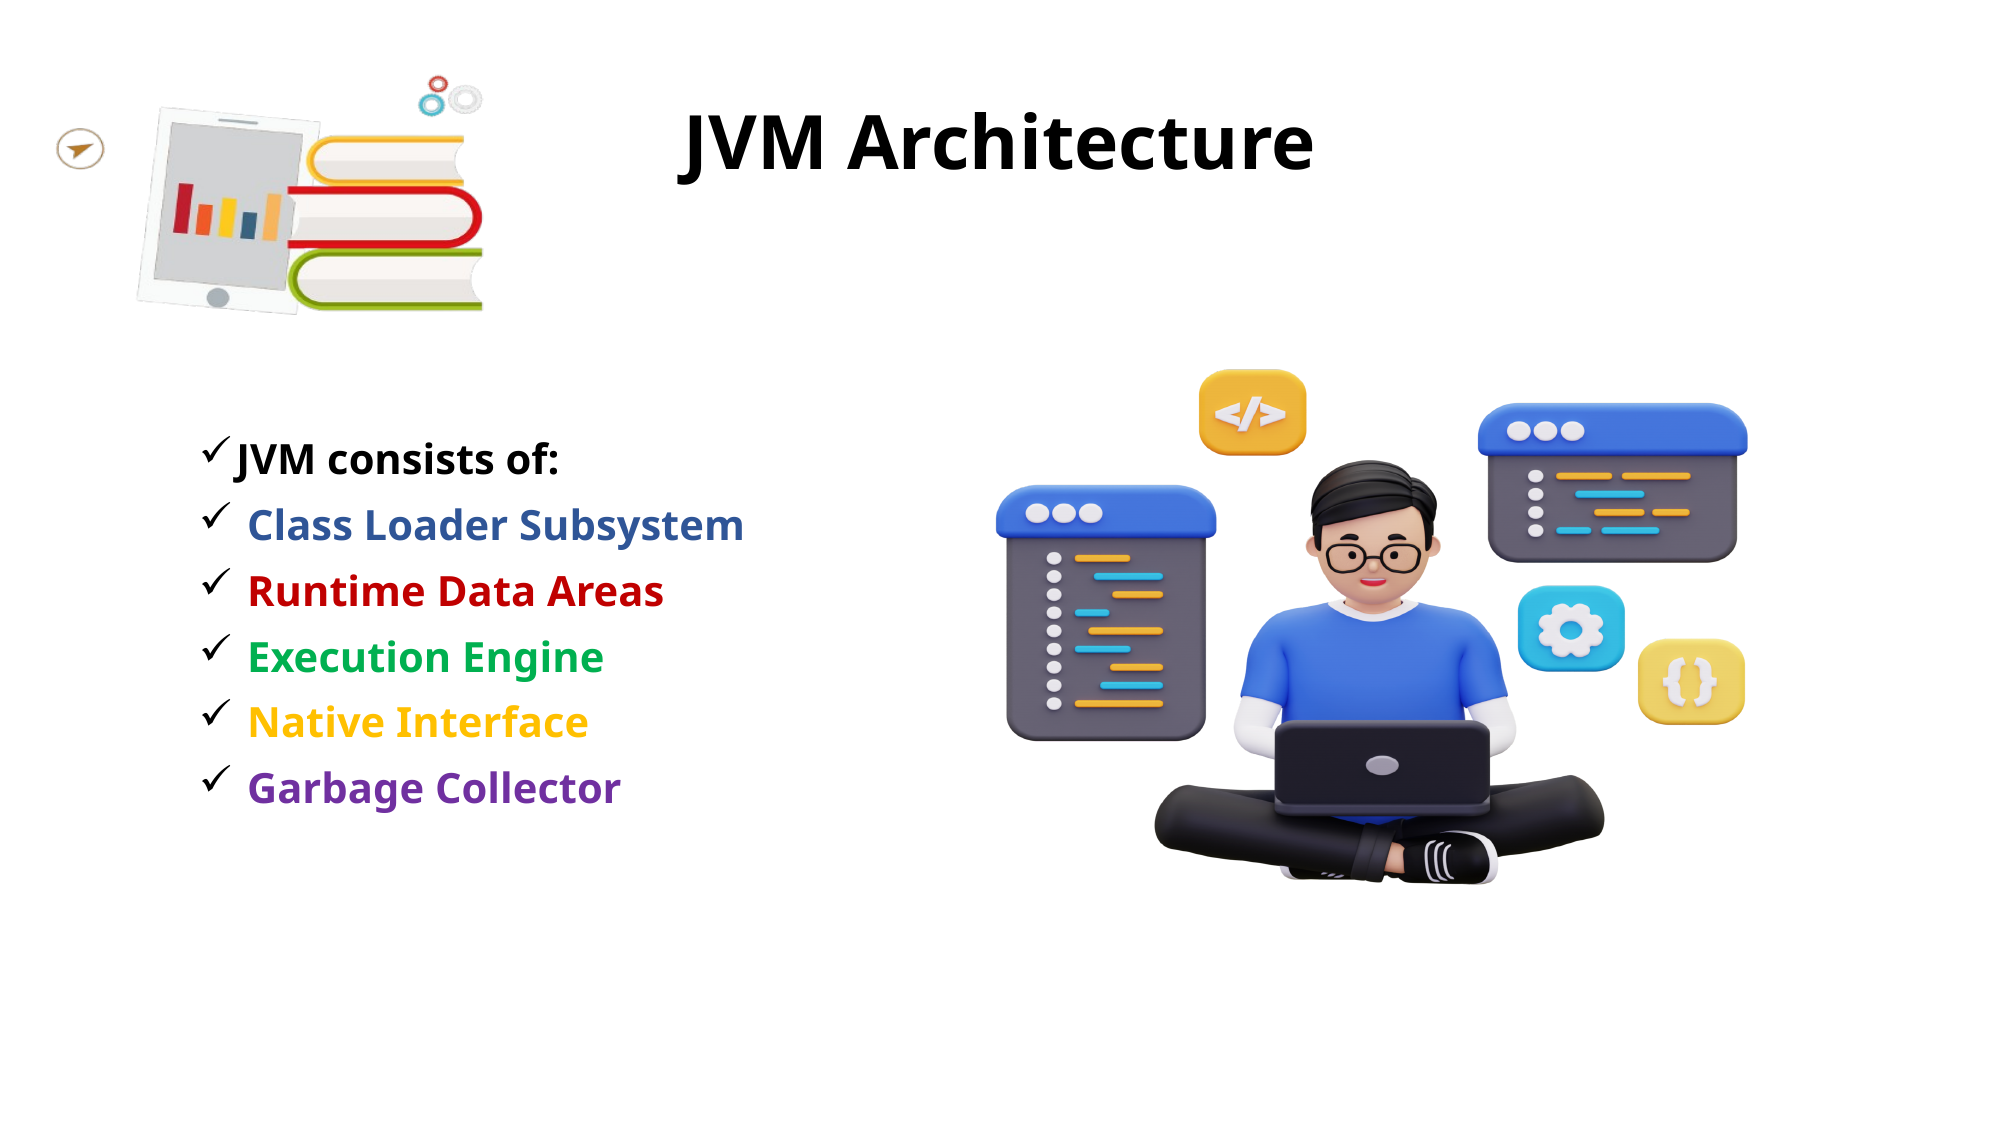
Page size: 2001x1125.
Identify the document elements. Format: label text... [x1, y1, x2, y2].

list JVM consists of: Class Loader Subsystem Runtime Data Areas Execution Engine Native Interface Garbage Collector [183, 430, 881, 884]
picture [881, 221, 1862, 1033]
picture [0, 0, 583, 480]
title JVM Architecture [668, 69, 1933, 222]
